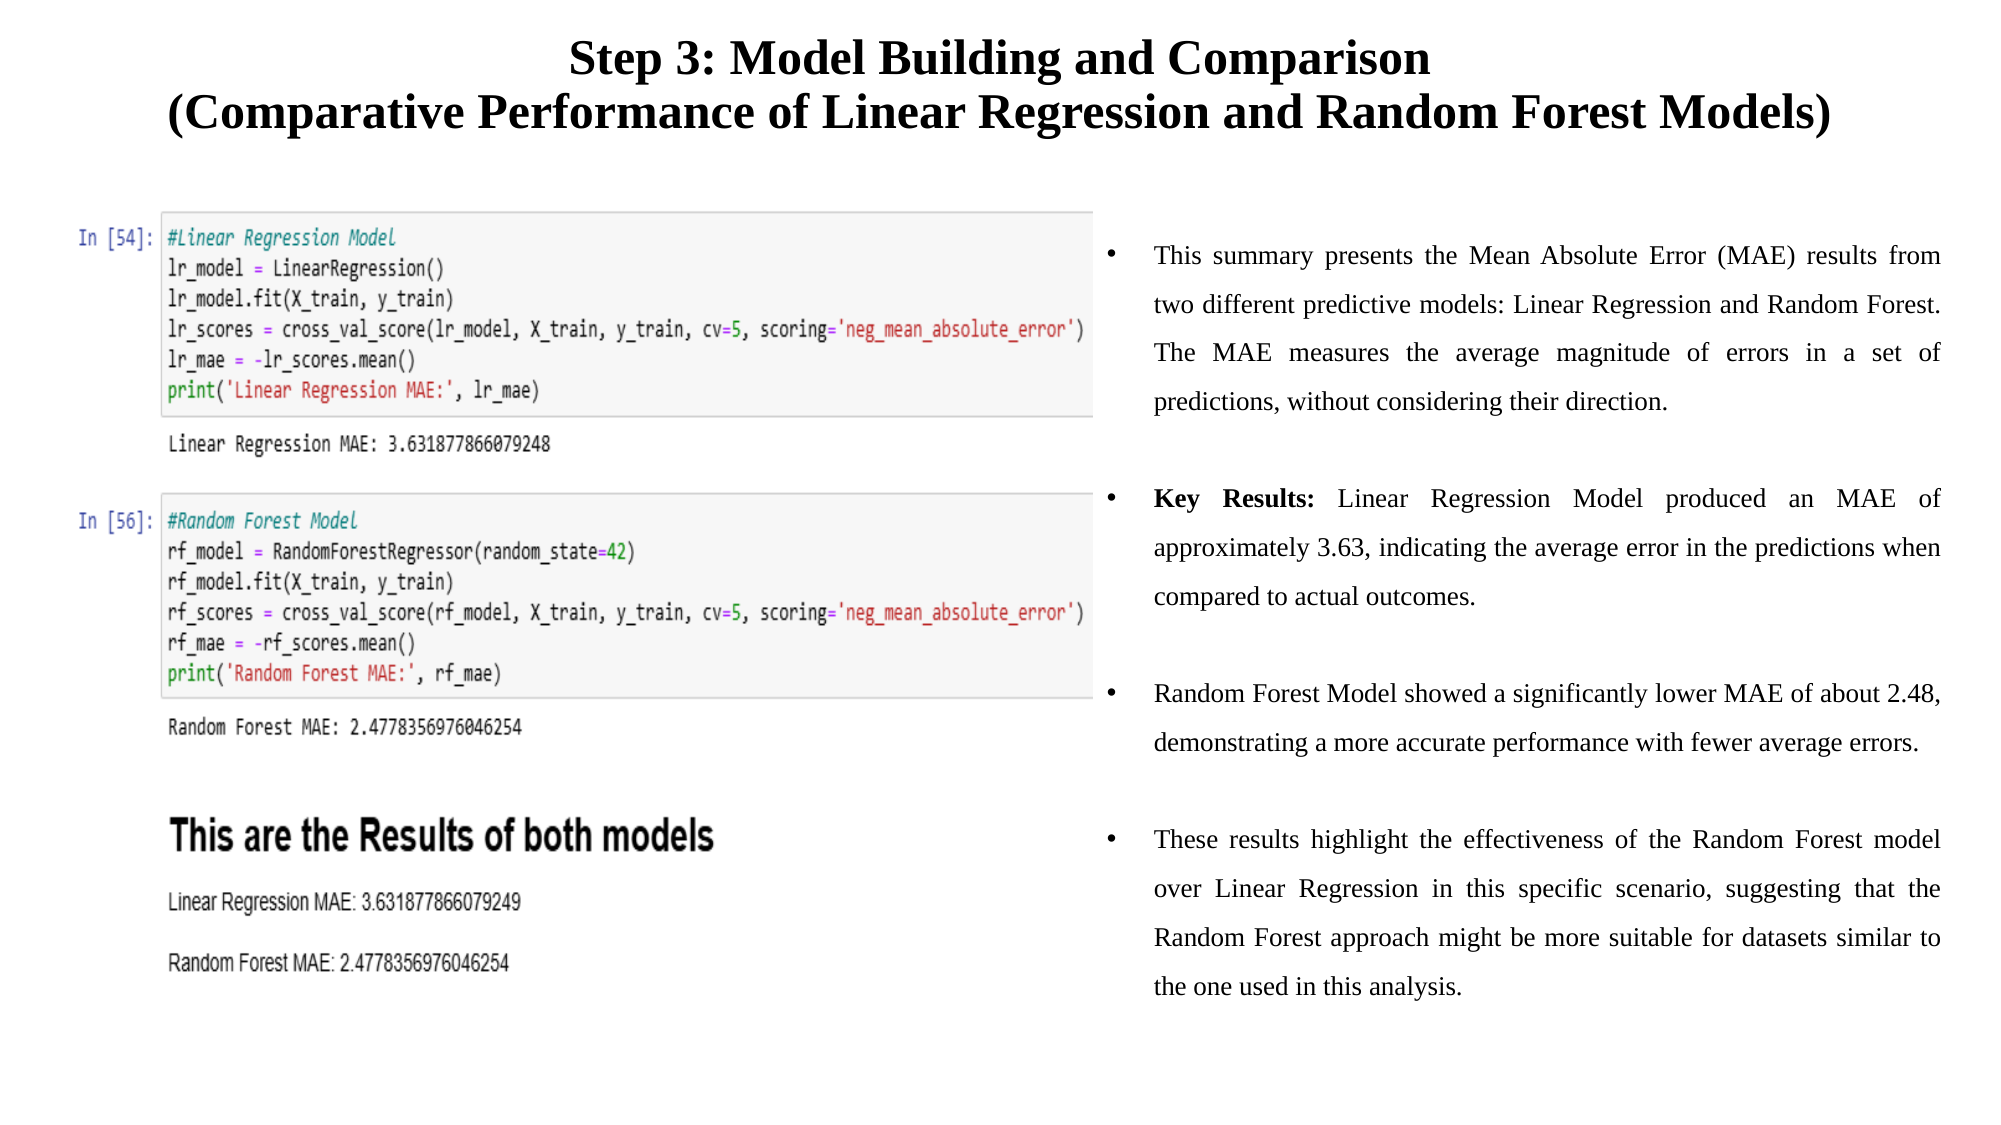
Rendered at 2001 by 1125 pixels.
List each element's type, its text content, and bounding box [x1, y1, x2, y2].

text_box This summary presents the Mean Absolute Error (MAE) results from two different predictive models: Linear Regression and Random Forest. The MAE measures the average magnitude of errors in a set of predictions, without considering their direction. Key Results: Linear Regression Model produced an MAE of approximately 3.63, indicating the average error in the predictions when compared to actual outcomes. Random Forest Model showed a significantly lower MAE of about 2.48, demonstrating a more accurate performance with fewer average errors. These results highlight the effectiveness of the Random Forest model over Linear Regression in this specific scenario, suggesting that the Random Forest approach might be more suitable for datasets similar to the one used in this analysis. [1092, 213, 1956, 1008]
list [79, 201, 1093, 986]
title Step 3: Model Building and Comparison (Comparative Performance of Linear Regression and Random Forest Models) [137, 31, 1863, 139]
